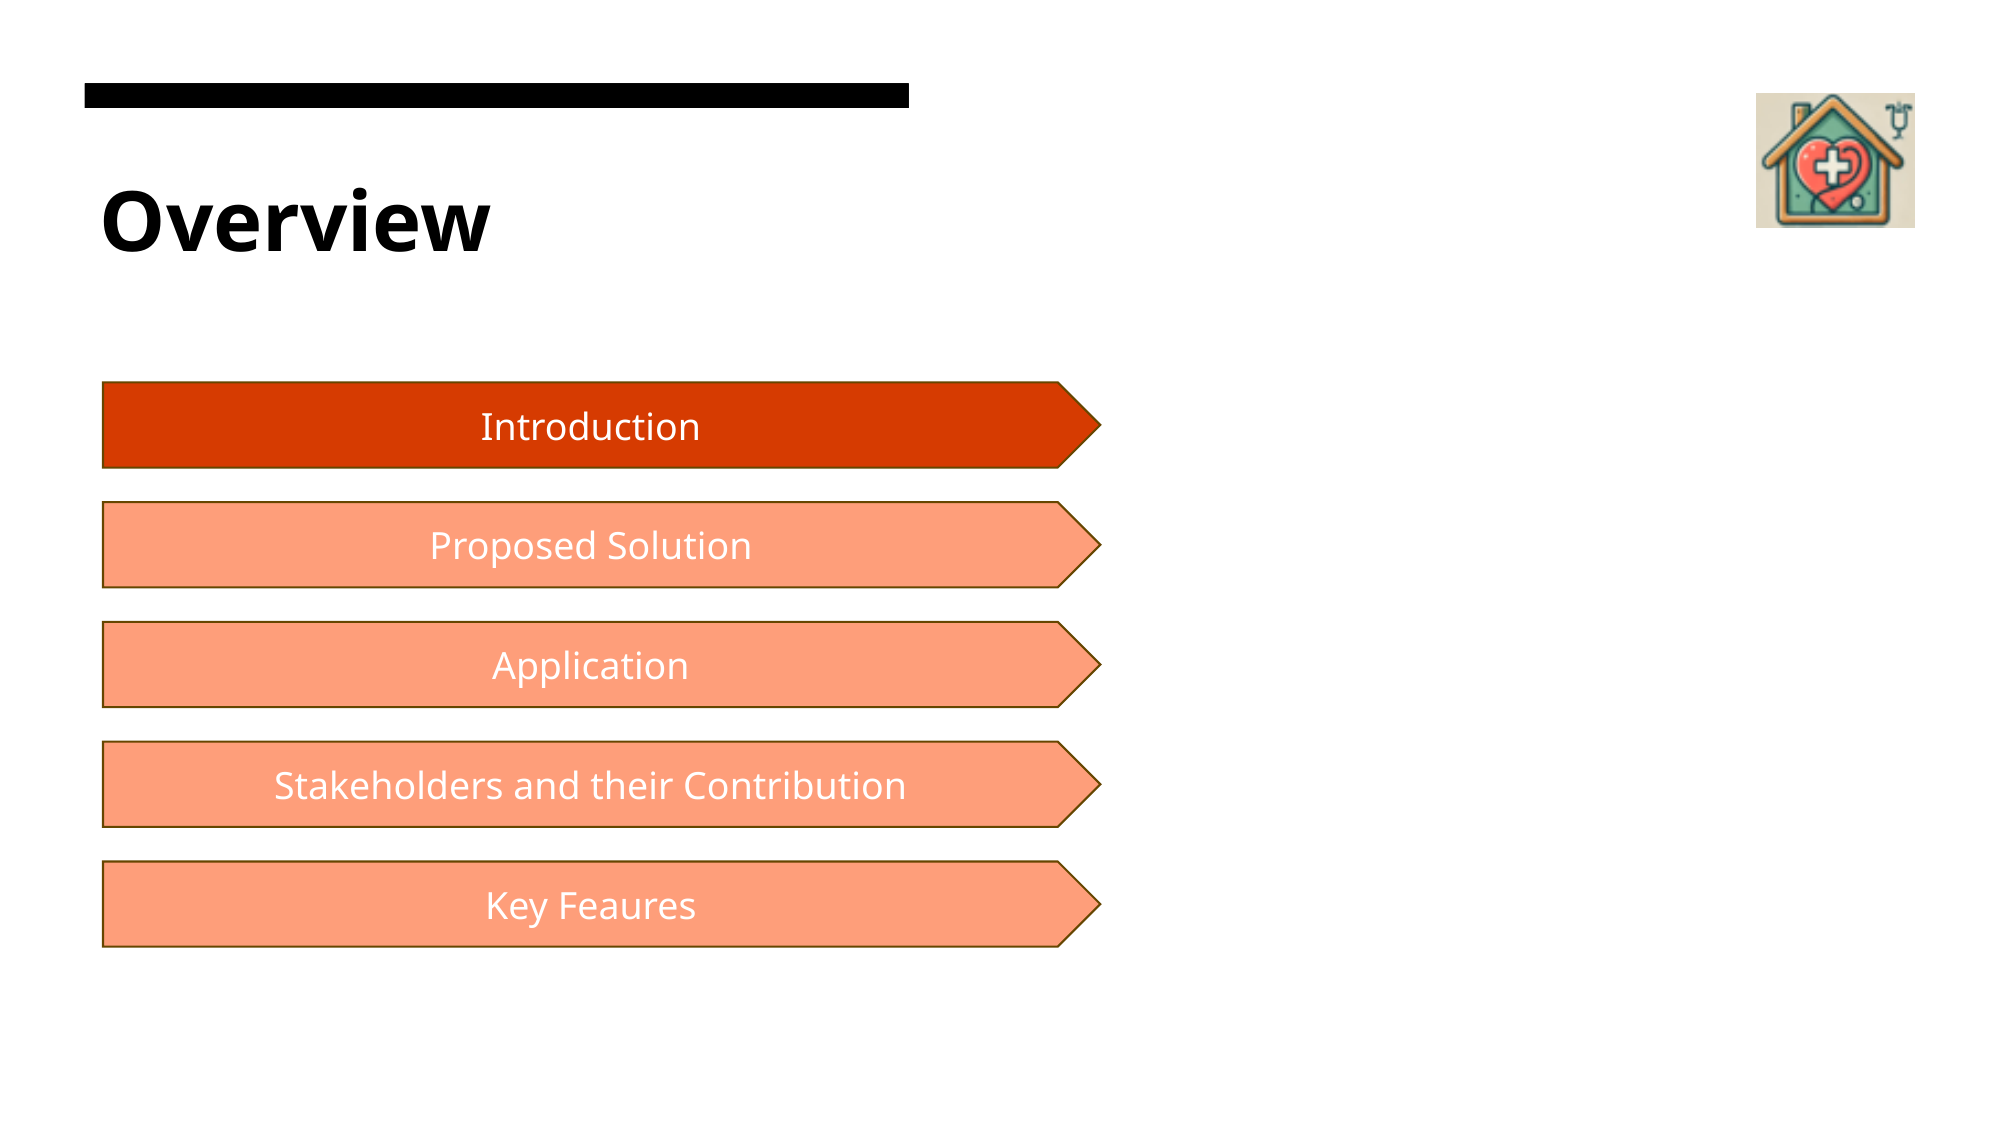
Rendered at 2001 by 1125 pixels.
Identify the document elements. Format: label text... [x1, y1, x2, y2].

text_box Introduction [101, 381, 1102, 469]
text_box Key Feaures [101, 860, 1102, 948]
text_box Proposed Solution [101, 501, 1102, 589]
title Overview [84, 160, 1897, 960]
text_box Stakeholders and their Contribution [101, 740, 1102, 828]
picture [1756, 93, 1916, 228]
text_box Application [101, 620, 1102, 709]
